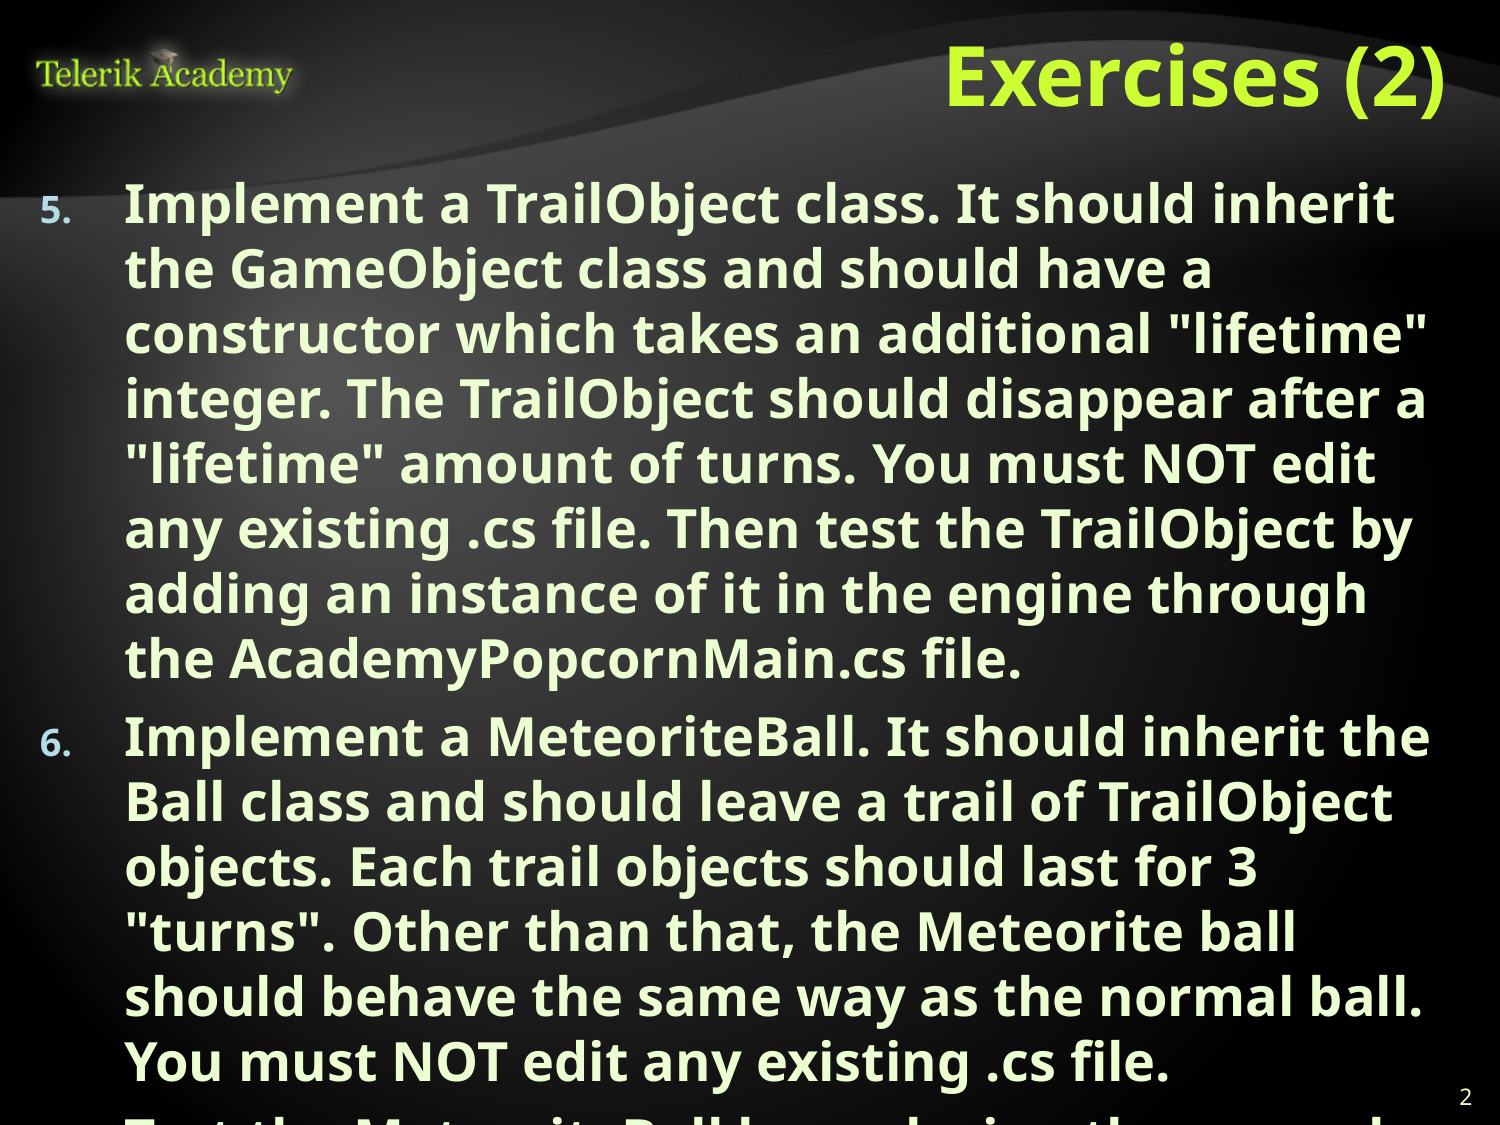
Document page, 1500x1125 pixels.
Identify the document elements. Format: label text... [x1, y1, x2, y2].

picture [0, 0, 1500, 1125]
title Exercises (2) [300, 12, 1463, 150]
text_box 2 [1412, 1074, 1488, 1113]
list Implement a TrailObject class. It should inherit the GameObject class and should have a constructor which takes an additional "lifetime" integer. The TrailObject should disappear after a "lifetime" amount of turns. You must NOT edit any existing .cs file. Then test the TrailObject by adding an instance of it in the engine through the AcademyPopcornMain.cs file. Implement a MeteoriteBall. It should inherit the Ball class and should leave a trail of TrailObject objects. Each trail objects should last for 3 "turns". Other than that, the Meteorite ball should behave the same way as the normal ball. You must NOT edit any existing .cs file. Test the MeteoriteBall by replacing the normal ball in the AcademyPopcornMain.cs file. [24, 162, 1463, 1100]
